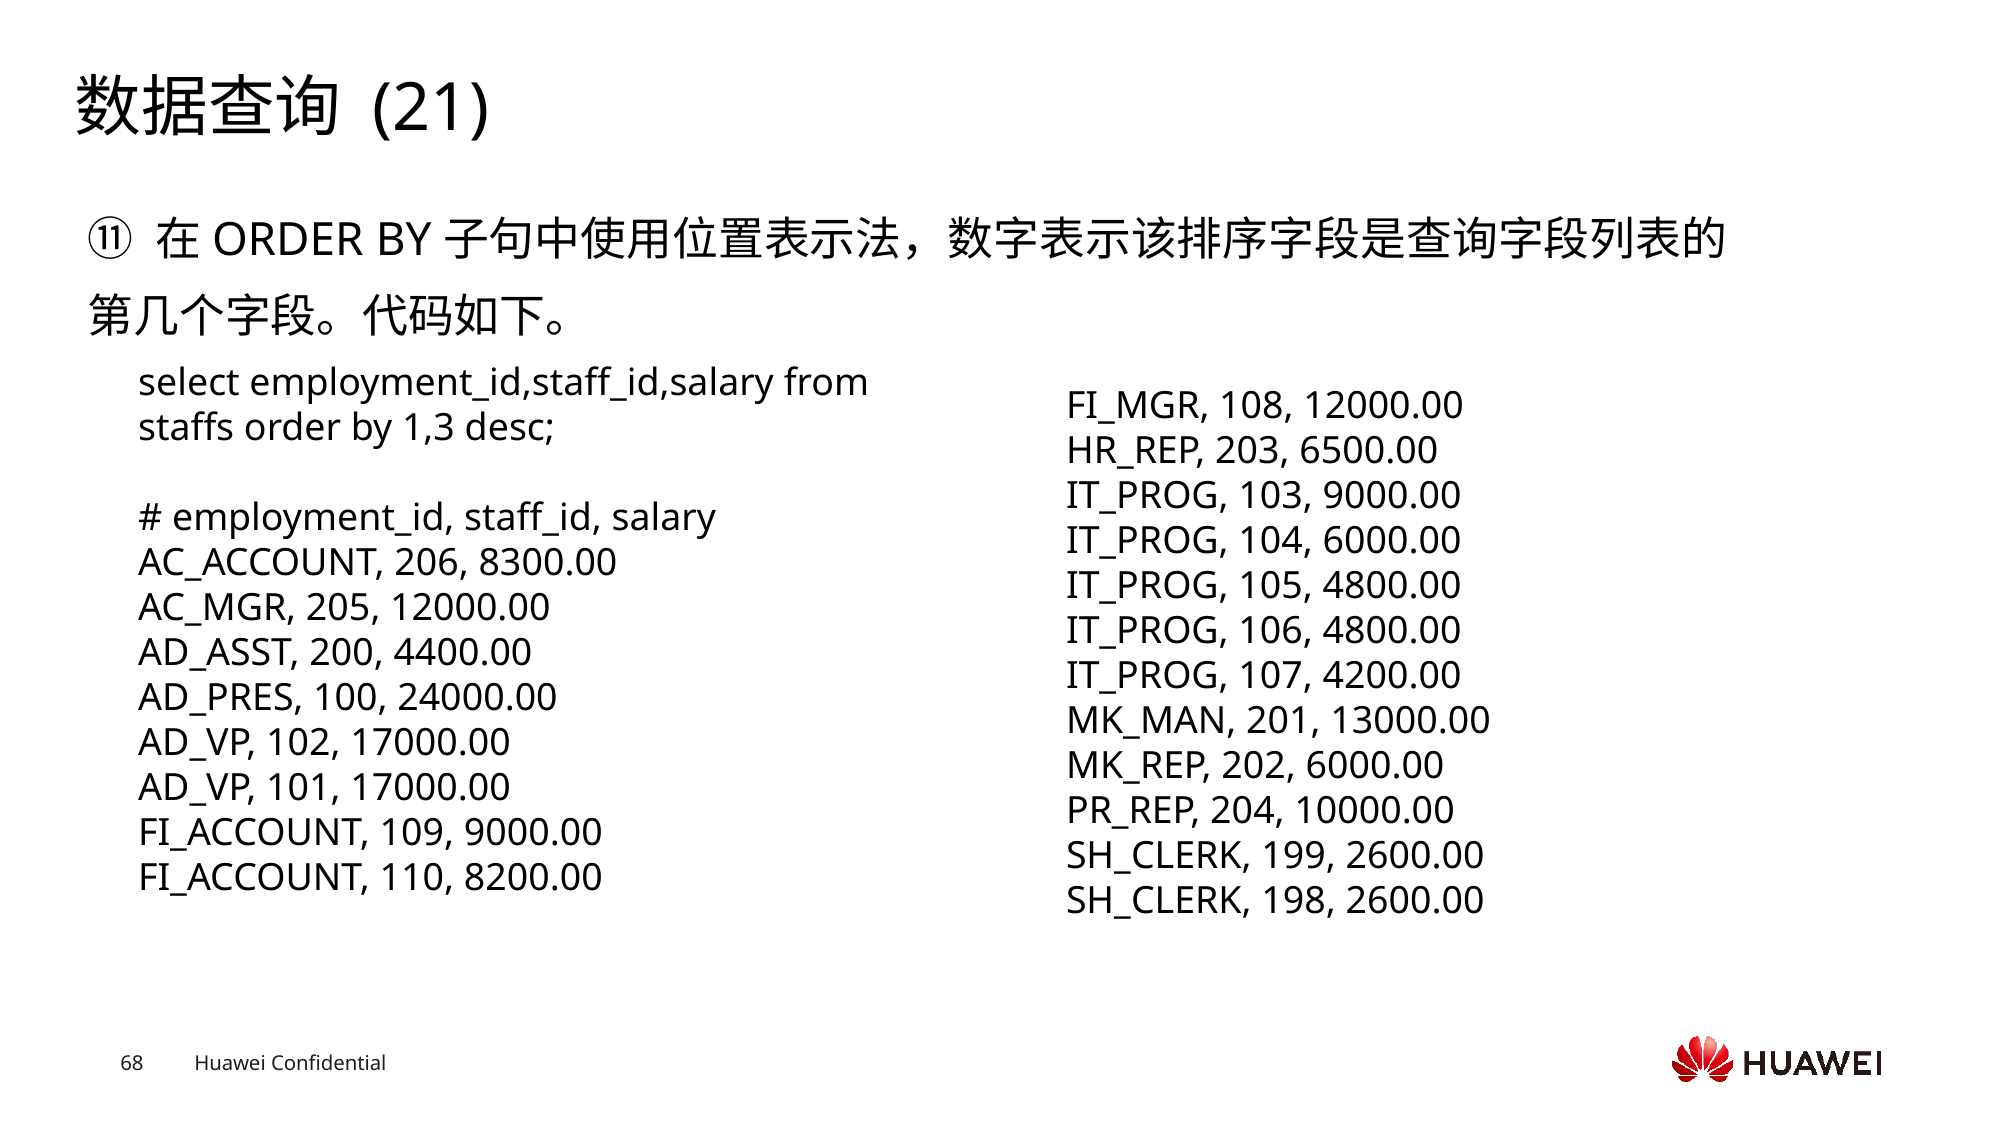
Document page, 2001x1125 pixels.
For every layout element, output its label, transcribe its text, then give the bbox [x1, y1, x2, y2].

text_box select employment_id,staff_id,salary from staffs order by 1,3 desc; # employment_id, staff_id, salary AC_ACCOUNT, 206, 8300.00 AC_MGR, 205, 12000.00 AD_ASST, 200, 4400.00 AD_PRES, 100, 24000.00 AD_VP, 102, 17000.00 AD_VP, 101, 17000.00 FI_ACCOUNT, 109, 9000.00 FI_ACCOUNT, 110, 8200.00 [123, 350, 957, 951]
title 数据查询 (21) [74, 73, 1928, 238]
text_box FI_MGR, 108, 12000.00 HR_REP, 203, 6500.00 IT_PROG, 103, 9000.00 IT_PROG, 104, 6000.00 IT_PROG, 105, 4800.00 IT_PROG, 106, 4800.00 IT_PROG, 107, 4200.00 MK_MAN, 201, 13000.00 MK_REP, 202, 6000.00 PR_REP, 204, 10000.00 SH_CLERK, 199, 2600.00 SH_CLERK, 198, 2600.00 [1051, 373, 1885, 929]
picture [1672, 1036, 1881, 1082]
list ⑪ 在ORDER BY子句中使用位置表示法，数字表示该排序字段是查询字段列表的第几个字段。代码如下。 [74, 180, 1741, 851]
